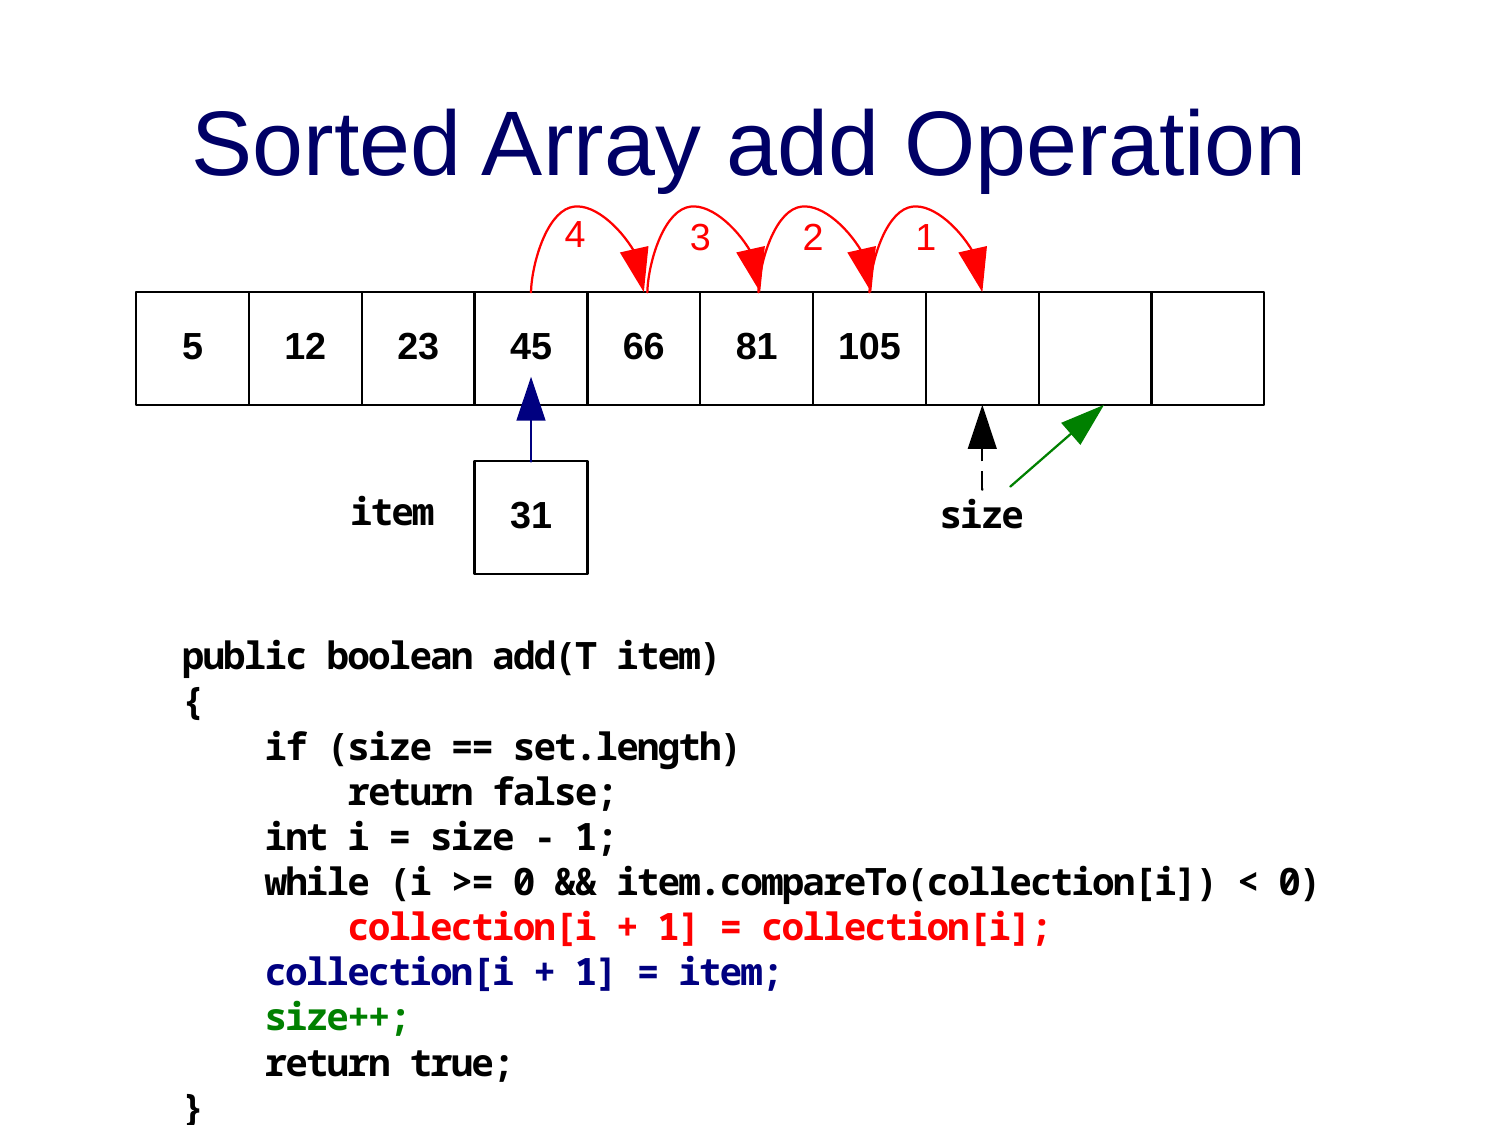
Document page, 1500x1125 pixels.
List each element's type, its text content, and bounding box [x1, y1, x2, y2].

title Sorted Array add Operation [75, 45, 1425, 233]
picture [131, 201, 1323, 1125]
